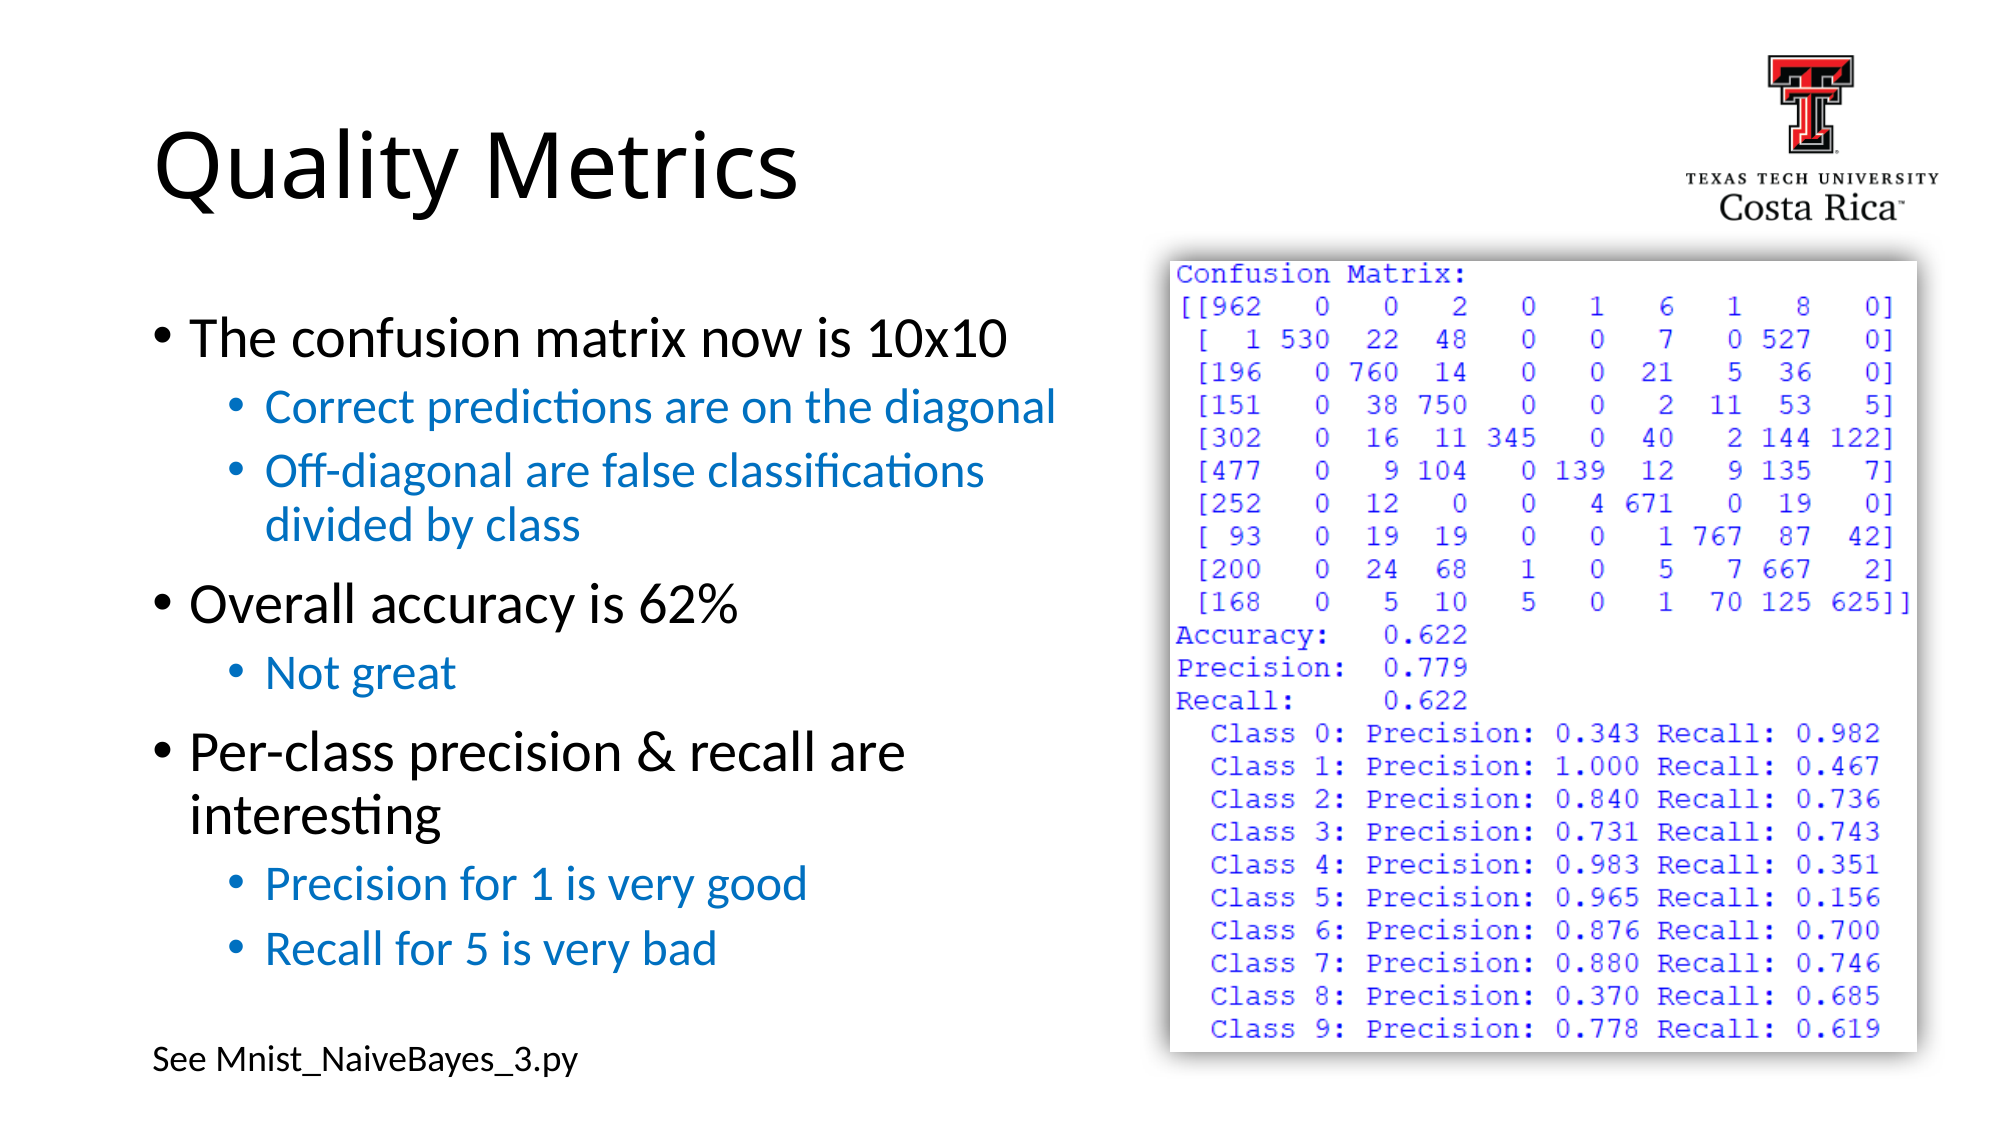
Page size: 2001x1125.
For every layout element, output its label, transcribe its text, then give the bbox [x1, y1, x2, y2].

text_box See Mnist_NaiveBayes_3.py [137, 1026, 752, 1087]
list The confusion matrix now is 10x10 Correct predictions are on the diagonal Off-diagonal are false classifications divided by class Overall accuracy is 62% Not great Per-class precision & recall are interesting Precision for 1 is very good Recall for 5 is very bad [137, 299, 1146, 1014]
title Quality Metrics [137, 59, 1863, 278]
picture [1169, 260, 1917, 1052]
picture [1664, 30, 1964, 251]
